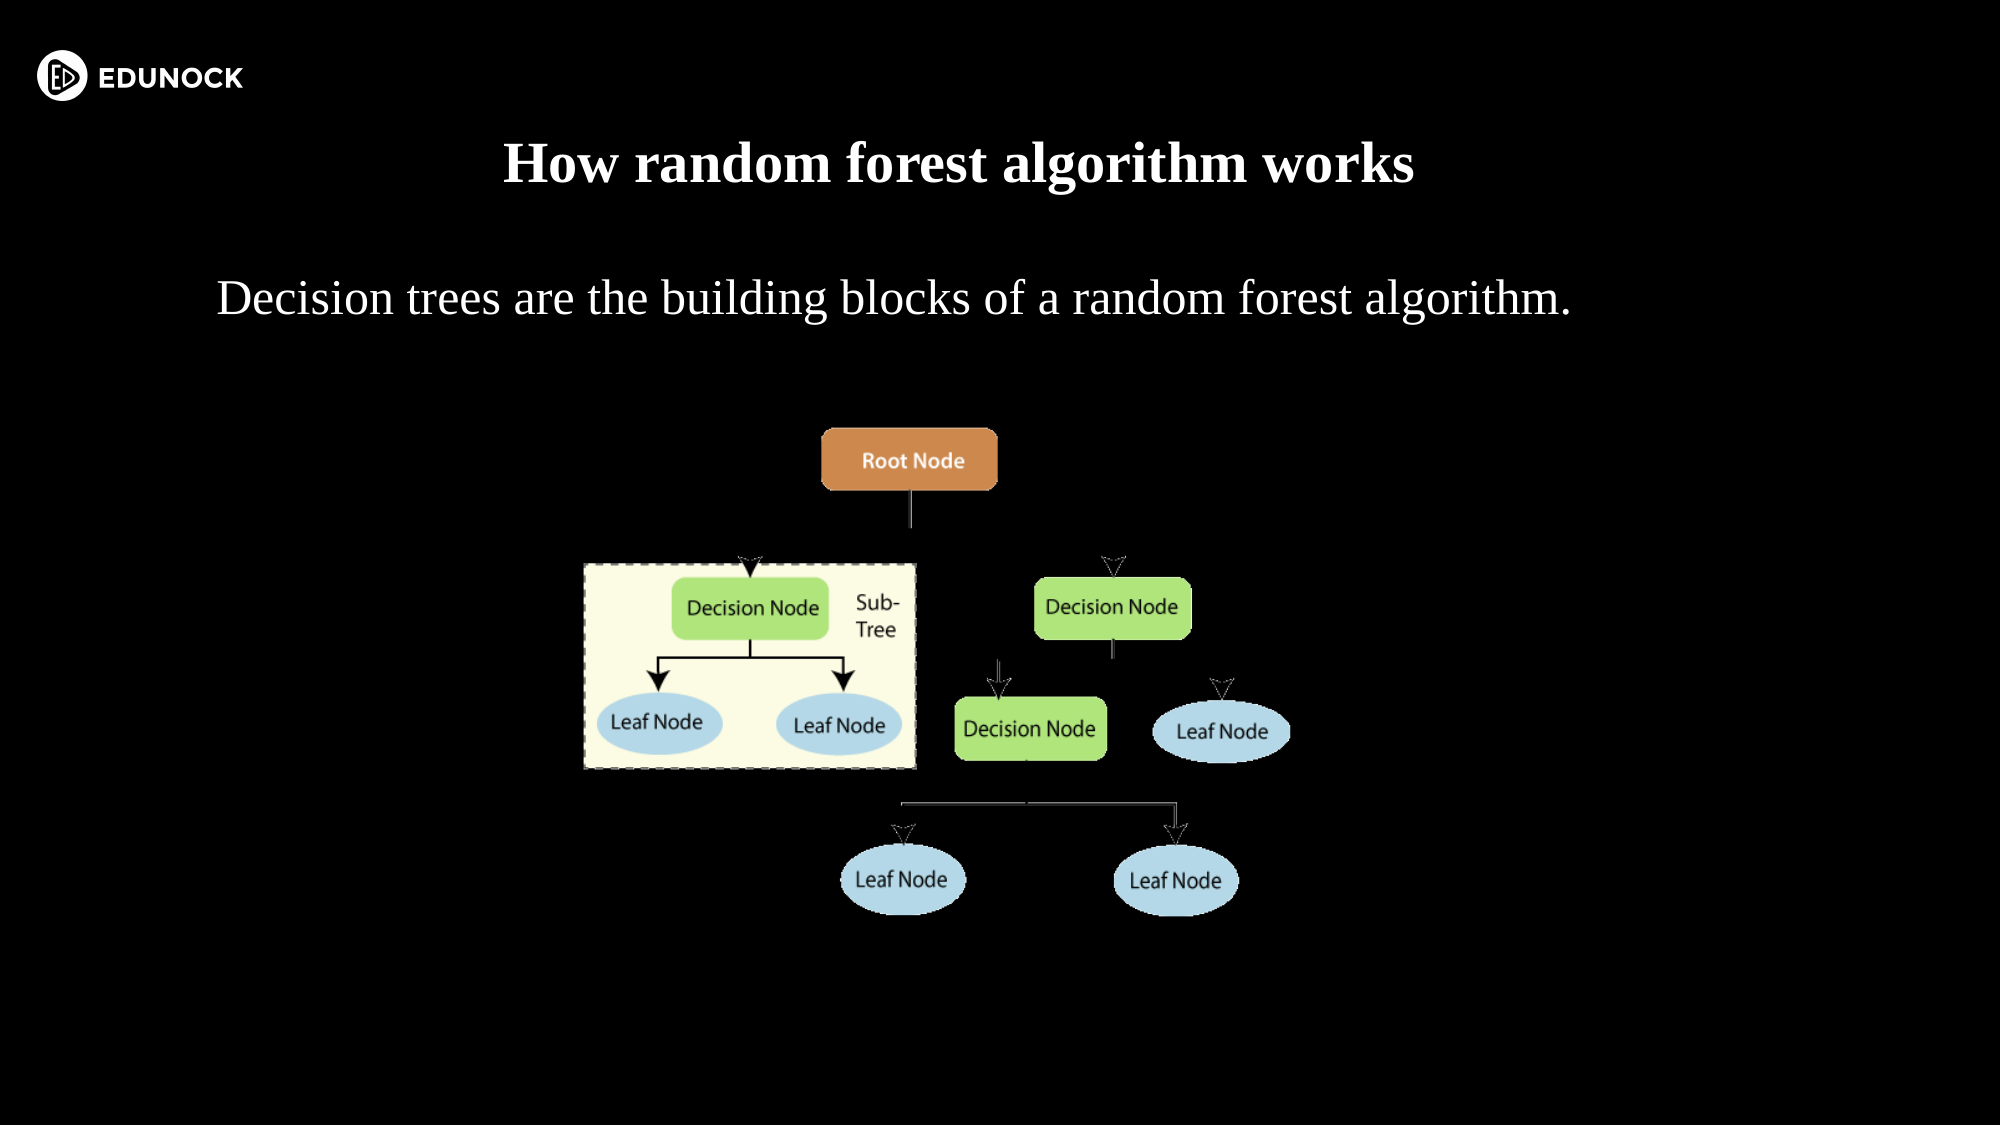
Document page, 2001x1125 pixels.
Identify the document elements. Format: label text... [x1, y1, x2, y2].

picture [571, 420, 1318, 918]
picture [37, 50, 243, 102]
text_box How random forest algorithm works Decision trees are the building blocks of a random forest algorithm. [201, 117, 1718, 332]
